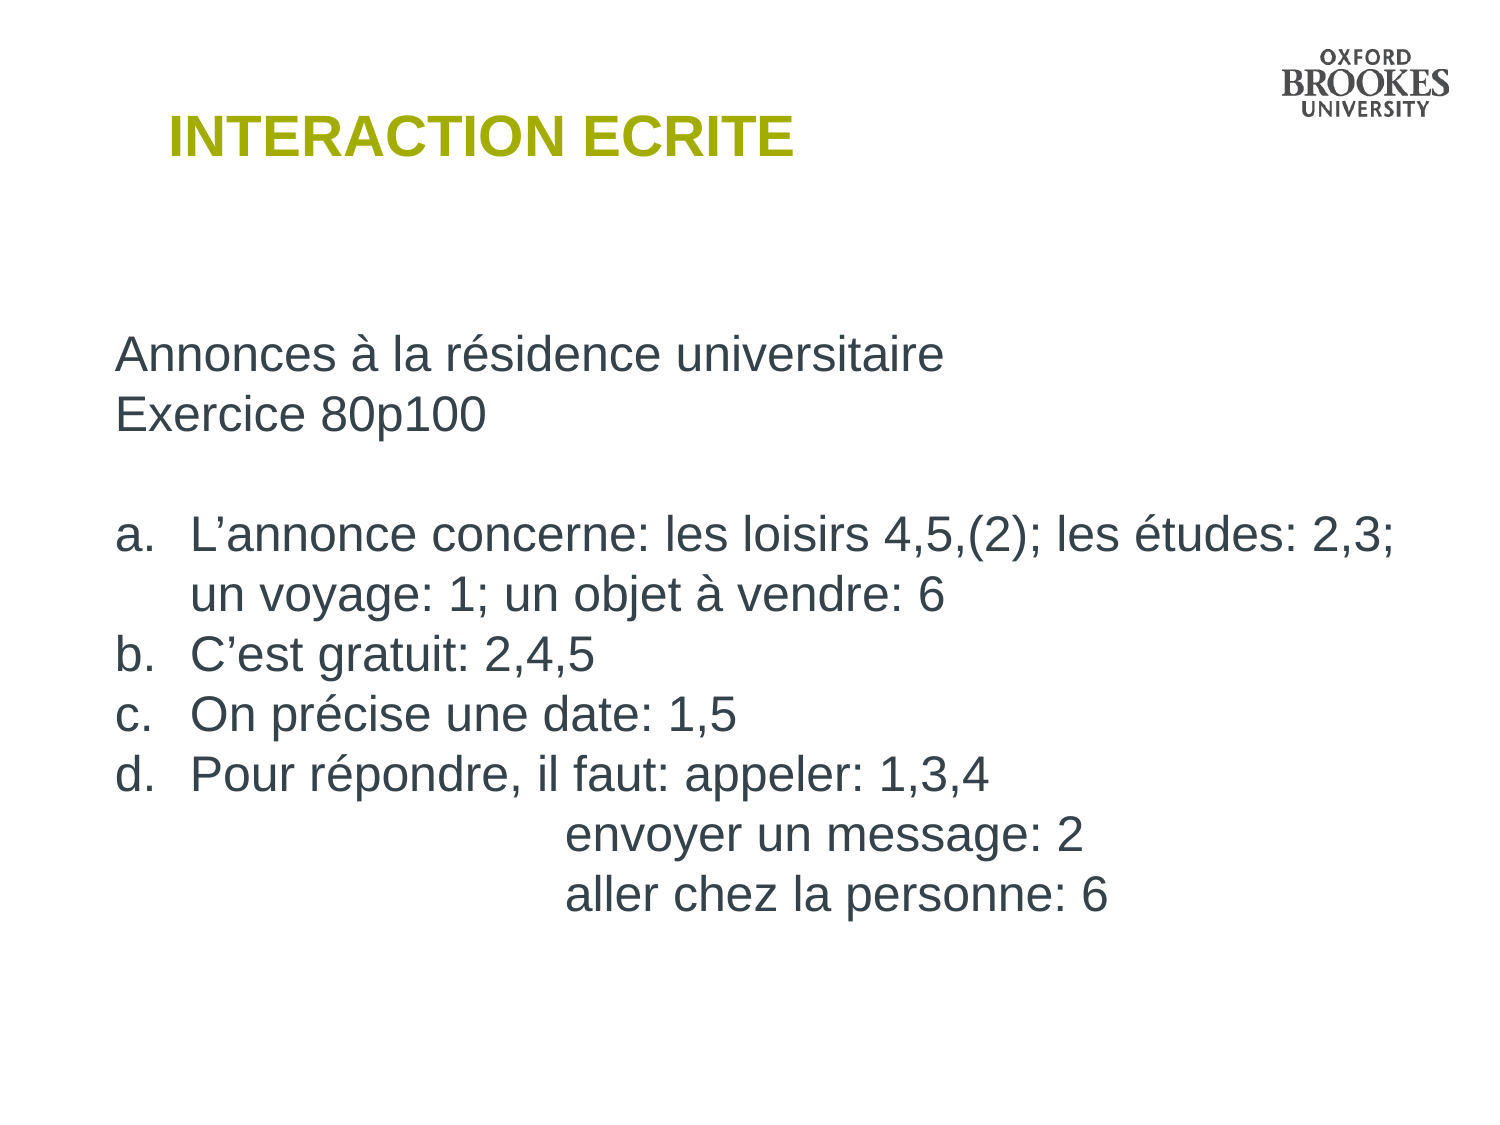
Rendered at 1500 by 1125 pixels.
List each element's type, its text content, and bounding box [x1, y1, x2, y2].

picture [50, 49, 1449, 303]
text_box Annonces à la résidence universitaire Exercice 80p100 L’annonce concerne: les loisirs 4,5,(2); les études: 2,3; un voyage: 1; un objet à vendre: 6 C’est gratuit: 2,4,5 On précise une date: 1,5 Pour répondre, il faut: appeler: 1,3,4 envoyer un message: 2 aller chez la personne: 6 [100, 314, 1418, 930]
title Interaction ecrite [168, 55, 1453, 211]
